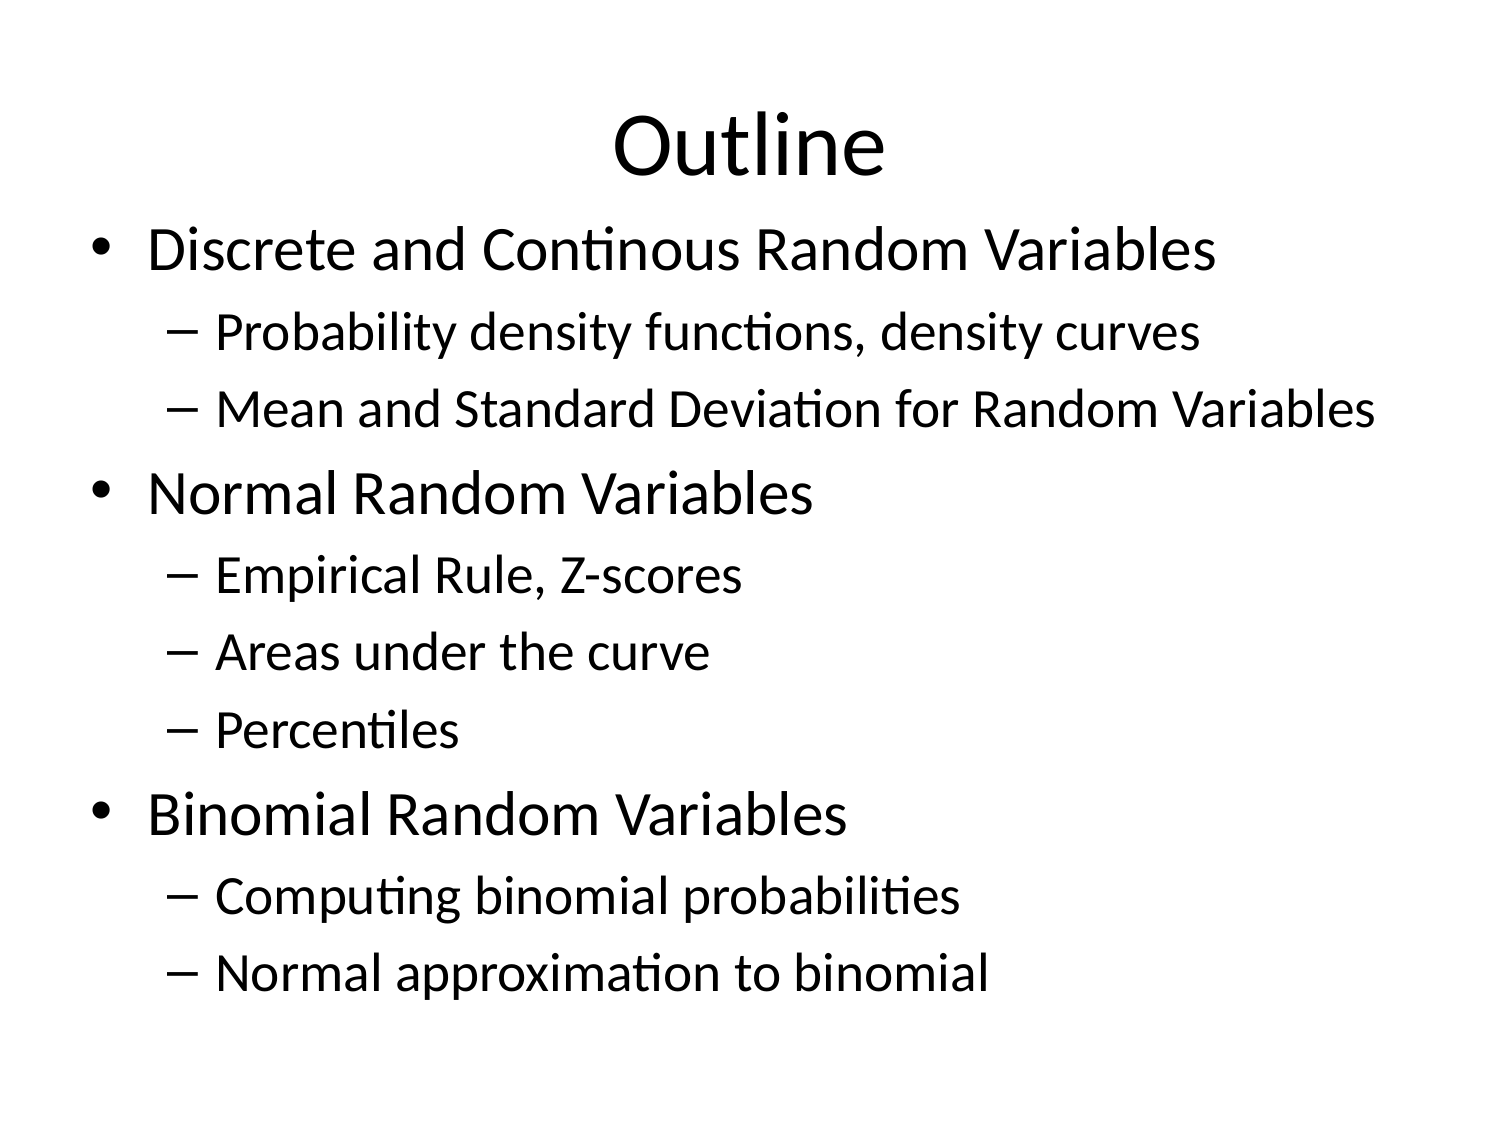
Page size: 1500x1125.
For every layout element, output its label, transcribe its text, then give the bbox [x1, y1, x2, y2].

list Discrete and Continous Random Variables Probability density functions, density curves Mean and Standard Deviation for Random Variables Normal Random Variables Empirical Rule, Z-scores Areas under the curve Percentiles Binomial Random Variables Computing binomial probabilities Normal approximation to binomial [75, 200, 1425, 1025]
title Outline [75, 45, 1425, 200]
